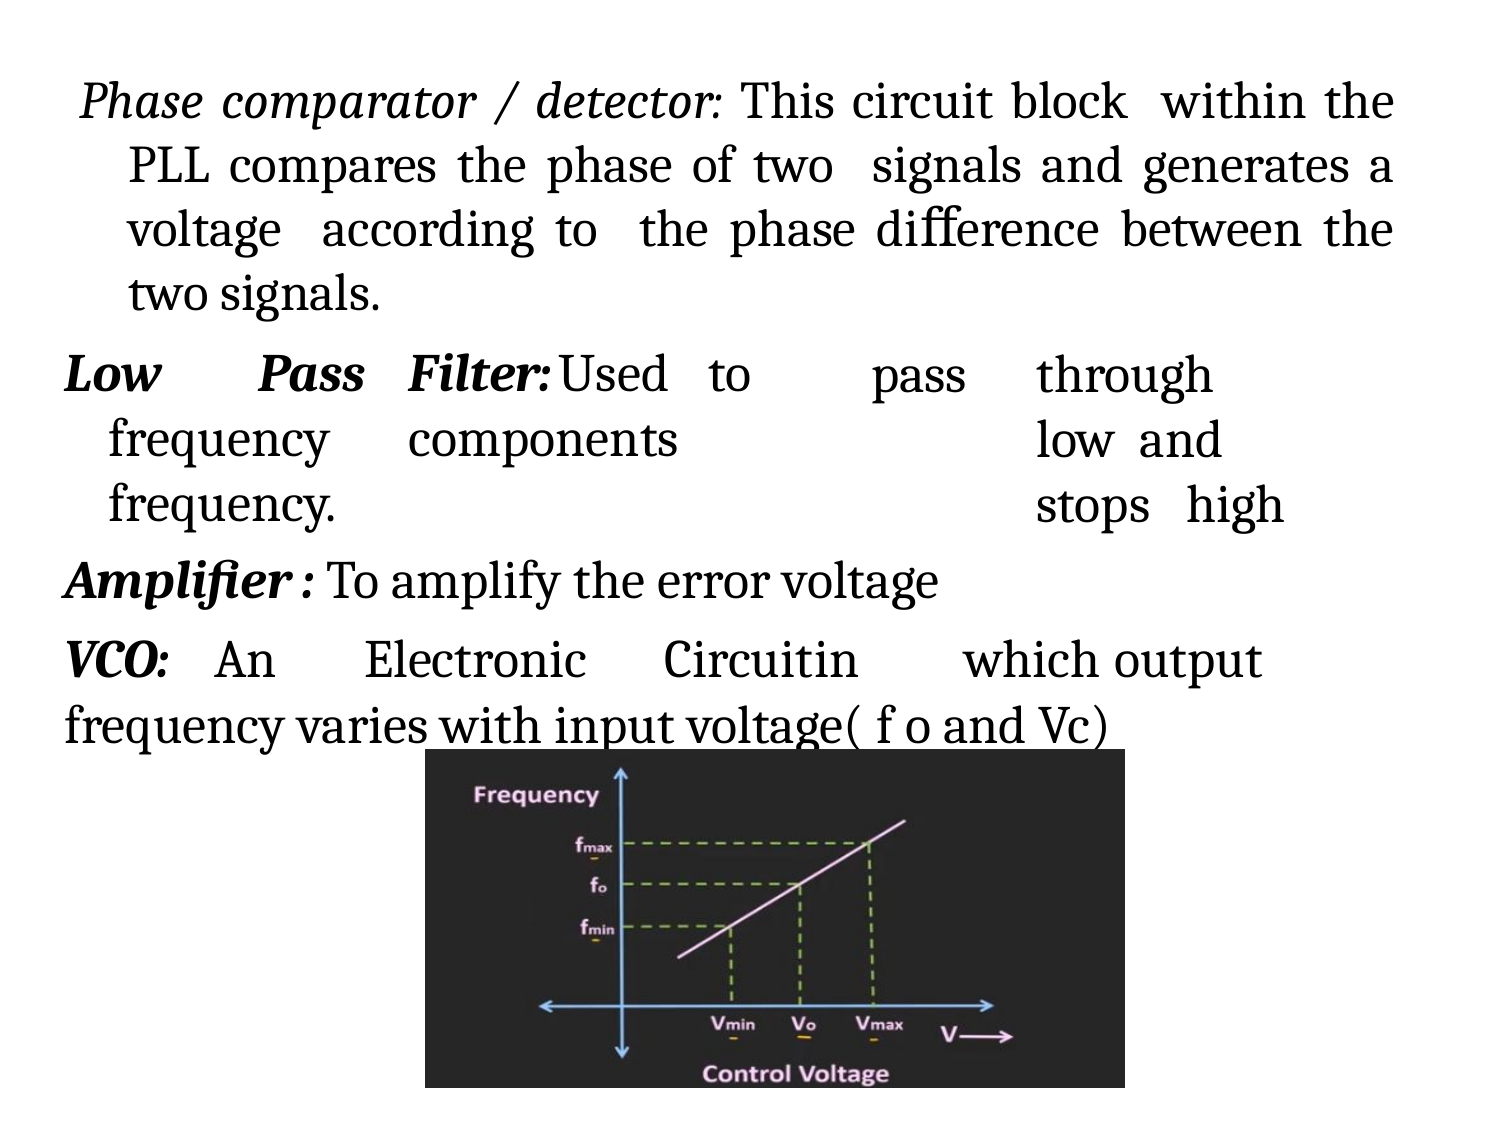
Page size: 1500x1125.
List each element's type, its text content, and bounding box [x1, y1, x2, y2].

text_box pass through low and stops high [868, 336, 1412, 534]
title Phase comparator / detector: This circuit block within the PLL compares the phase of two signals and generates a voltage according to the phase diﬀerence between the two signals. [62, 63, 1411, 329]
text_box Ampliﬁer : To amplify the error voltage VCO: An Electronic Circuit in which output frequency varies with input voltage( f o and Vc) [62, 531, 1408, 754]
picture [424, 749, 1126, 1088]
text_box Low Pass Filter: Used to frequency components frequency. [61, 335, 833, 533]
